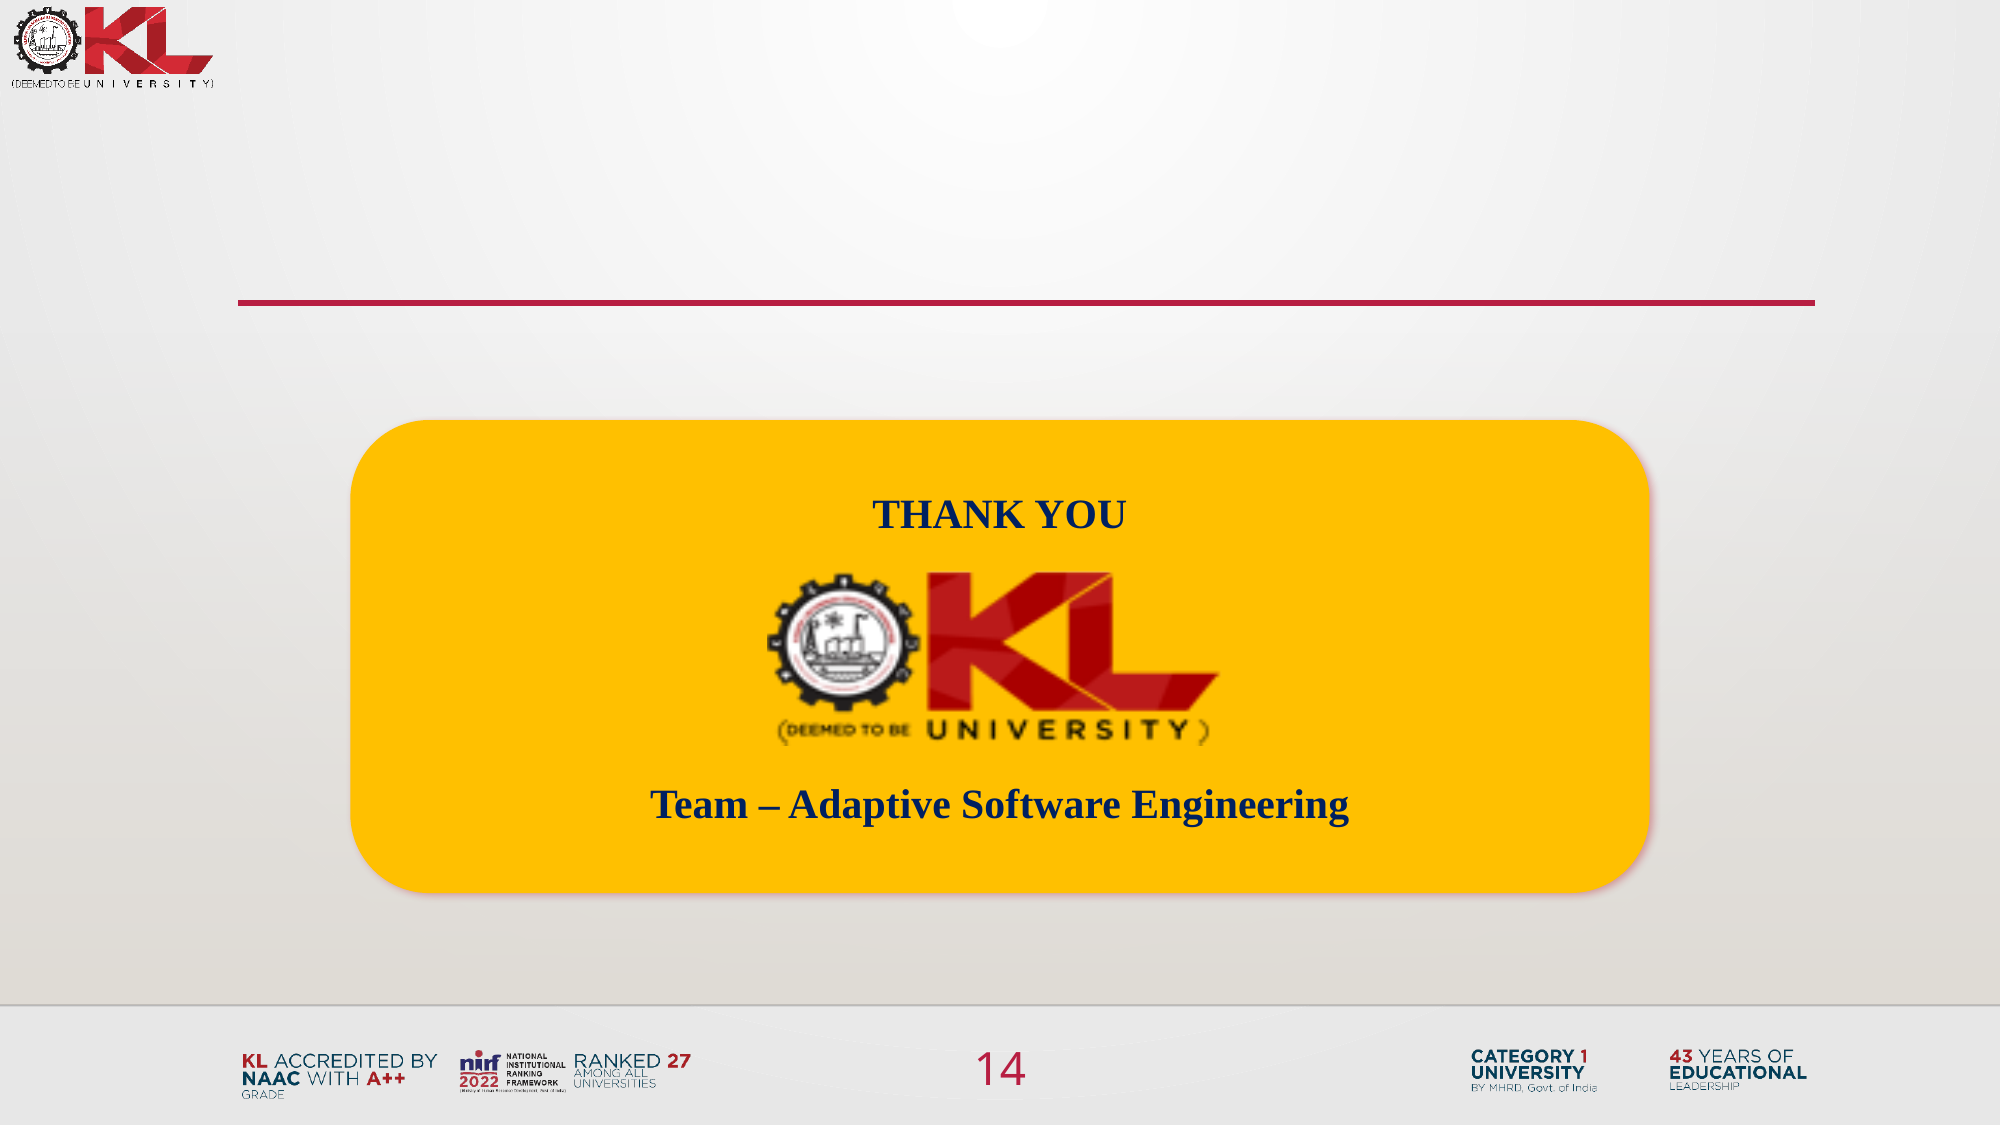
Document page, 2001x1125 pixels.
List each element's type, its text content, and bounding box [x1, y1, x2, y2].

picture [767, 567, 1414, 746]
slide_number 14 [933, 1031, 1067, 1115]
picture [12, 5, 213, 88]
picture [238, 1045, 716, 1103]
picture [1447, 1045, 1814, 1101]
text_box THANK YOU Team – Adaptive Software Engineering [349, 418, 1651, 895]
